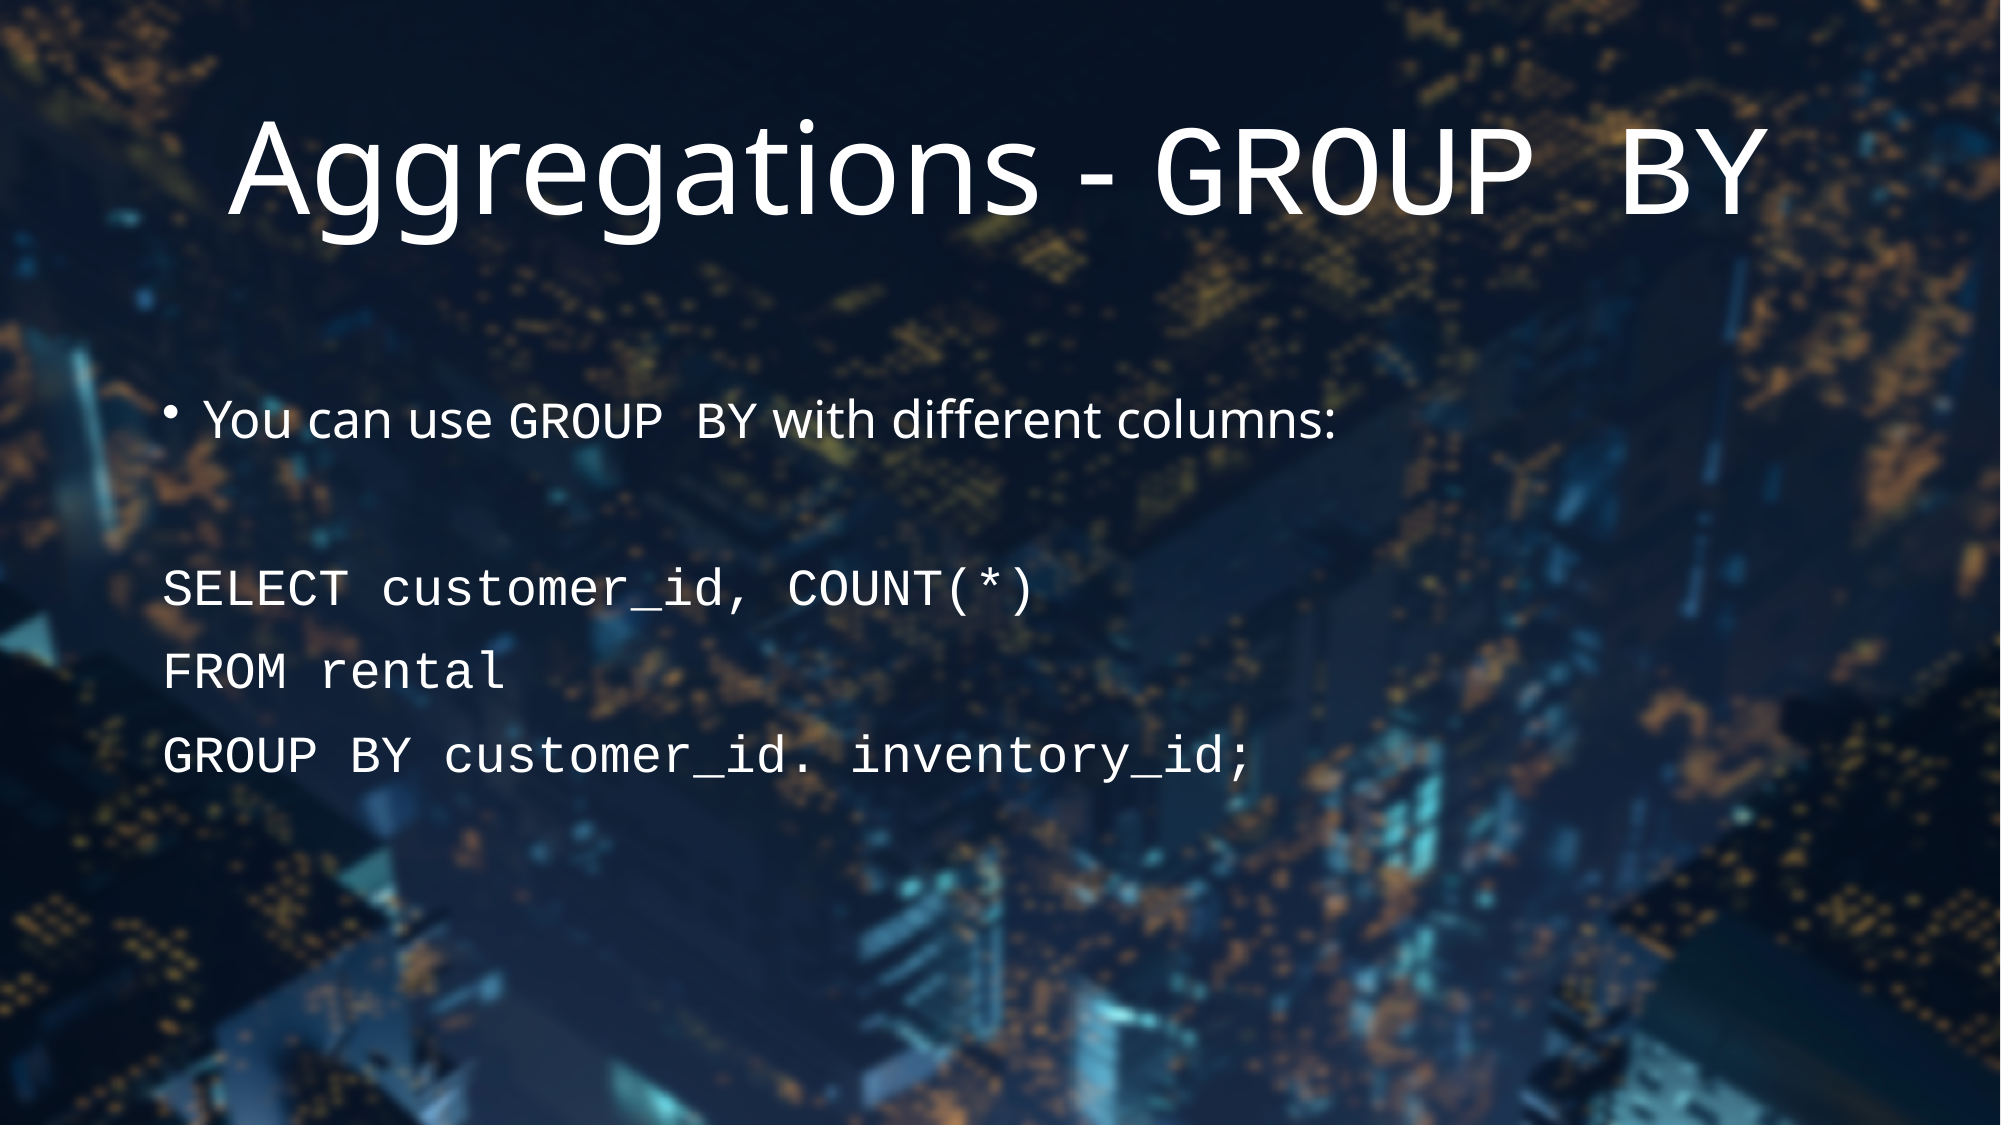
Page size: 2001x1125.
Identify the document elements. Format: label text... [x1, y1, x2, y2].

picture [0, 0, 2001, 1125]
title Aggregations - GROUP BY [67, 43, 1933, 261]
text_box You can use GROUP BY with different columns: SELECT customer_id, COUNT(*) FROM rental GROUP BY customer_id. inventory_id; [141, 366, 1858, 803]
